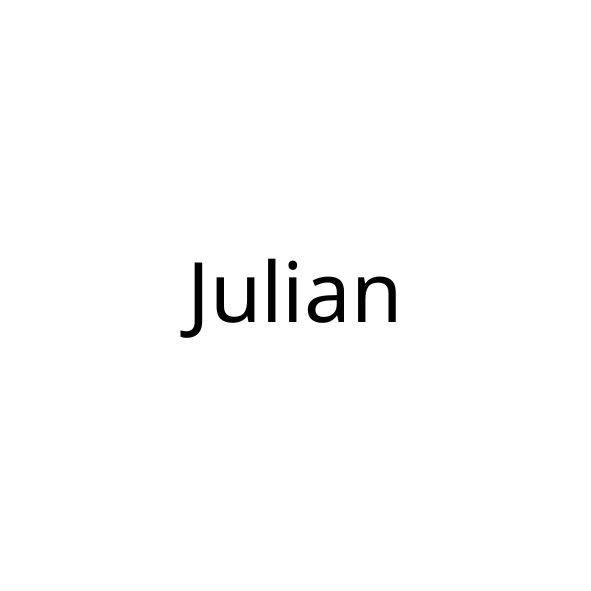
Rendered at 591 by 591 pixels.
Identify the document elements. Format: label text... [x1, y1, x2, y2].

title Julian [0, 0, 591, 591]
